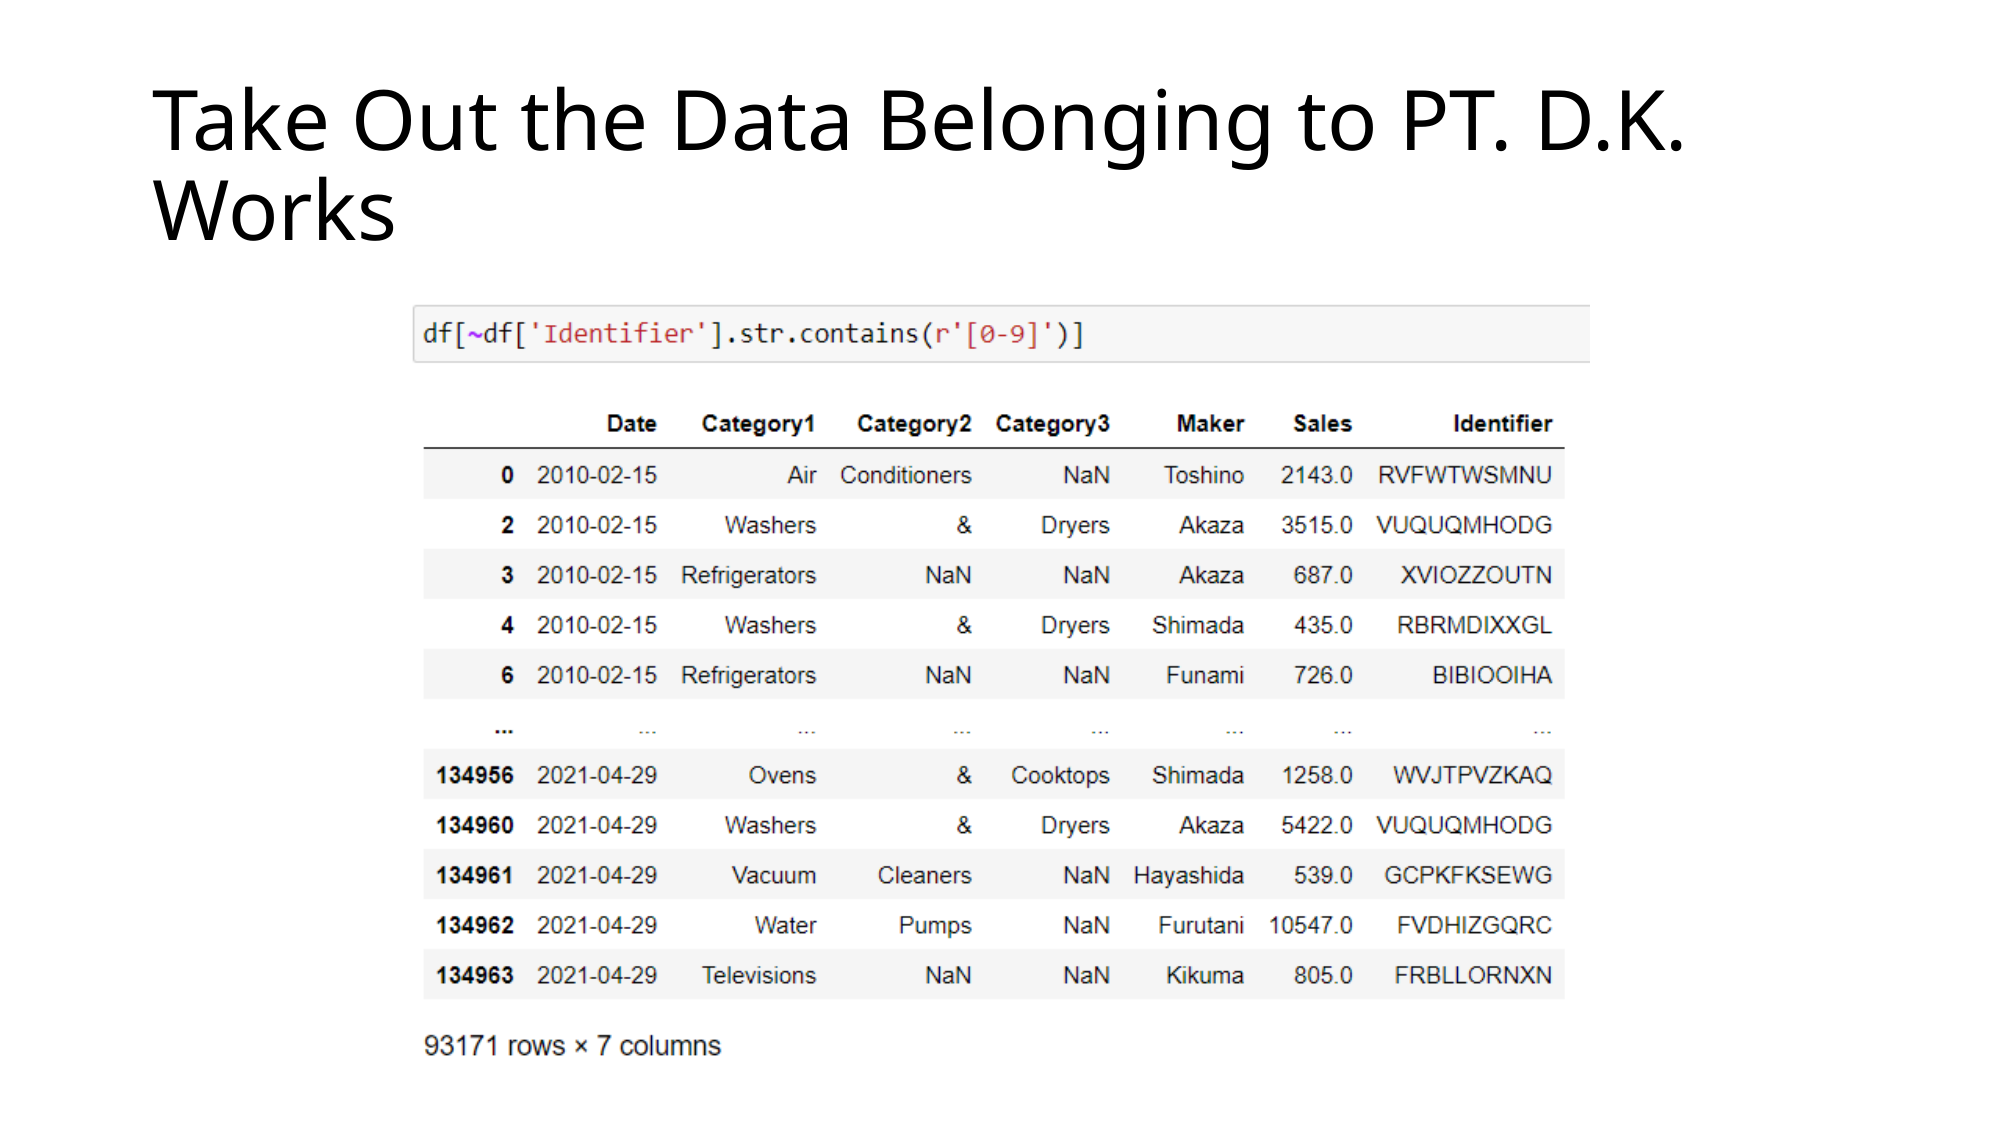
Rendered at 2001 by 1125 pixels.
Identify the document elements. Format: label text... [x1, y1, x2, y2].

picture [410, 299, 1590, 1065]
title Take Out the Data Belonging to PT. D.K. Works [137, 59, 1863, 278]
